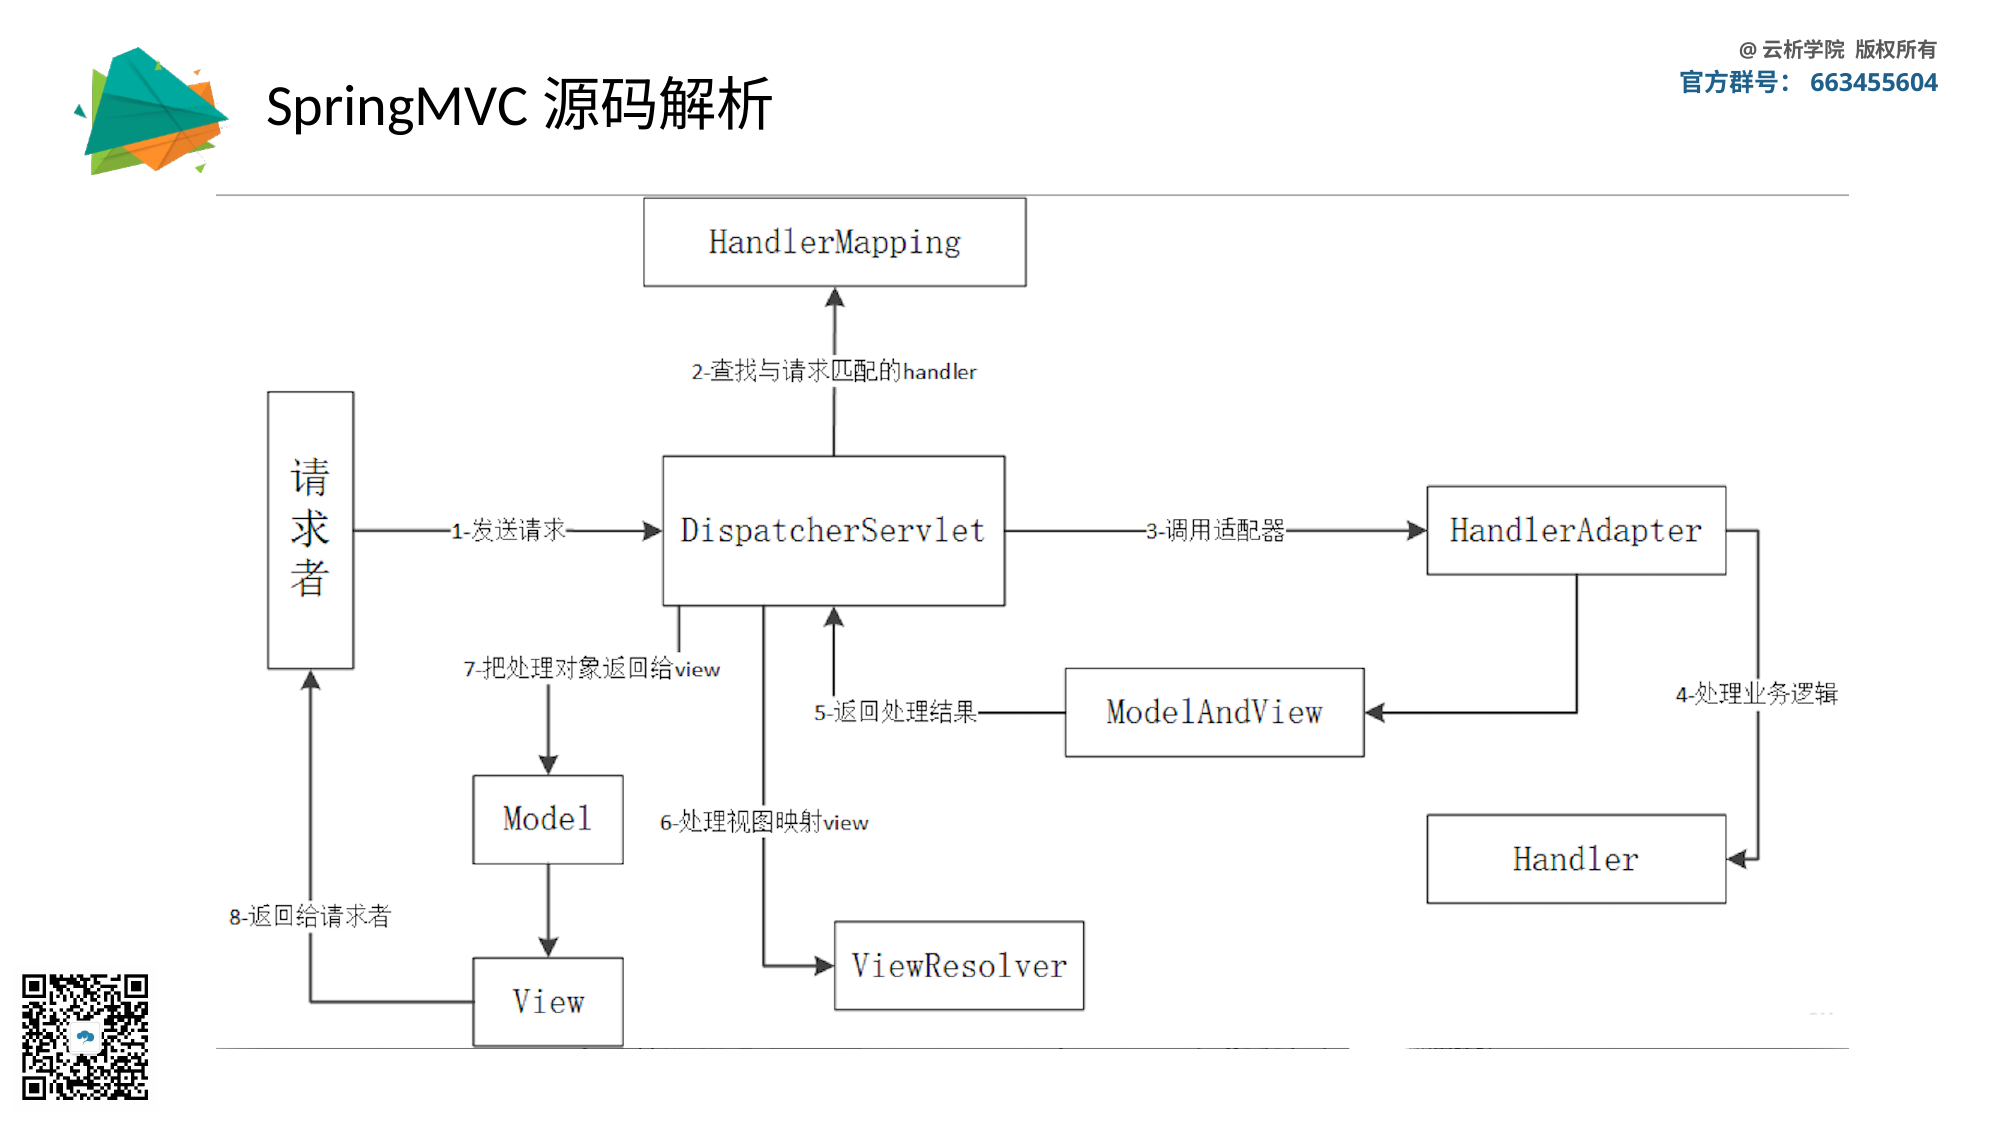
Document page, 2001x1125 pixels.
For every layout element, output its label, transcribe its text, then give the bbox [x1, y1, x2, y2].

text_box 官方群号：663455604 [1664, 59, 1954, 105]
picture [12, 964, 158, 1110]
text_box @云析学院 版权所有 [1714, 26, 1963, 73]
picture [216, 194, 1849, 1049]
text_box SpringMVC源码解析 [251, 59, 1708, 145]
picture [55, 47, 232, 178]
